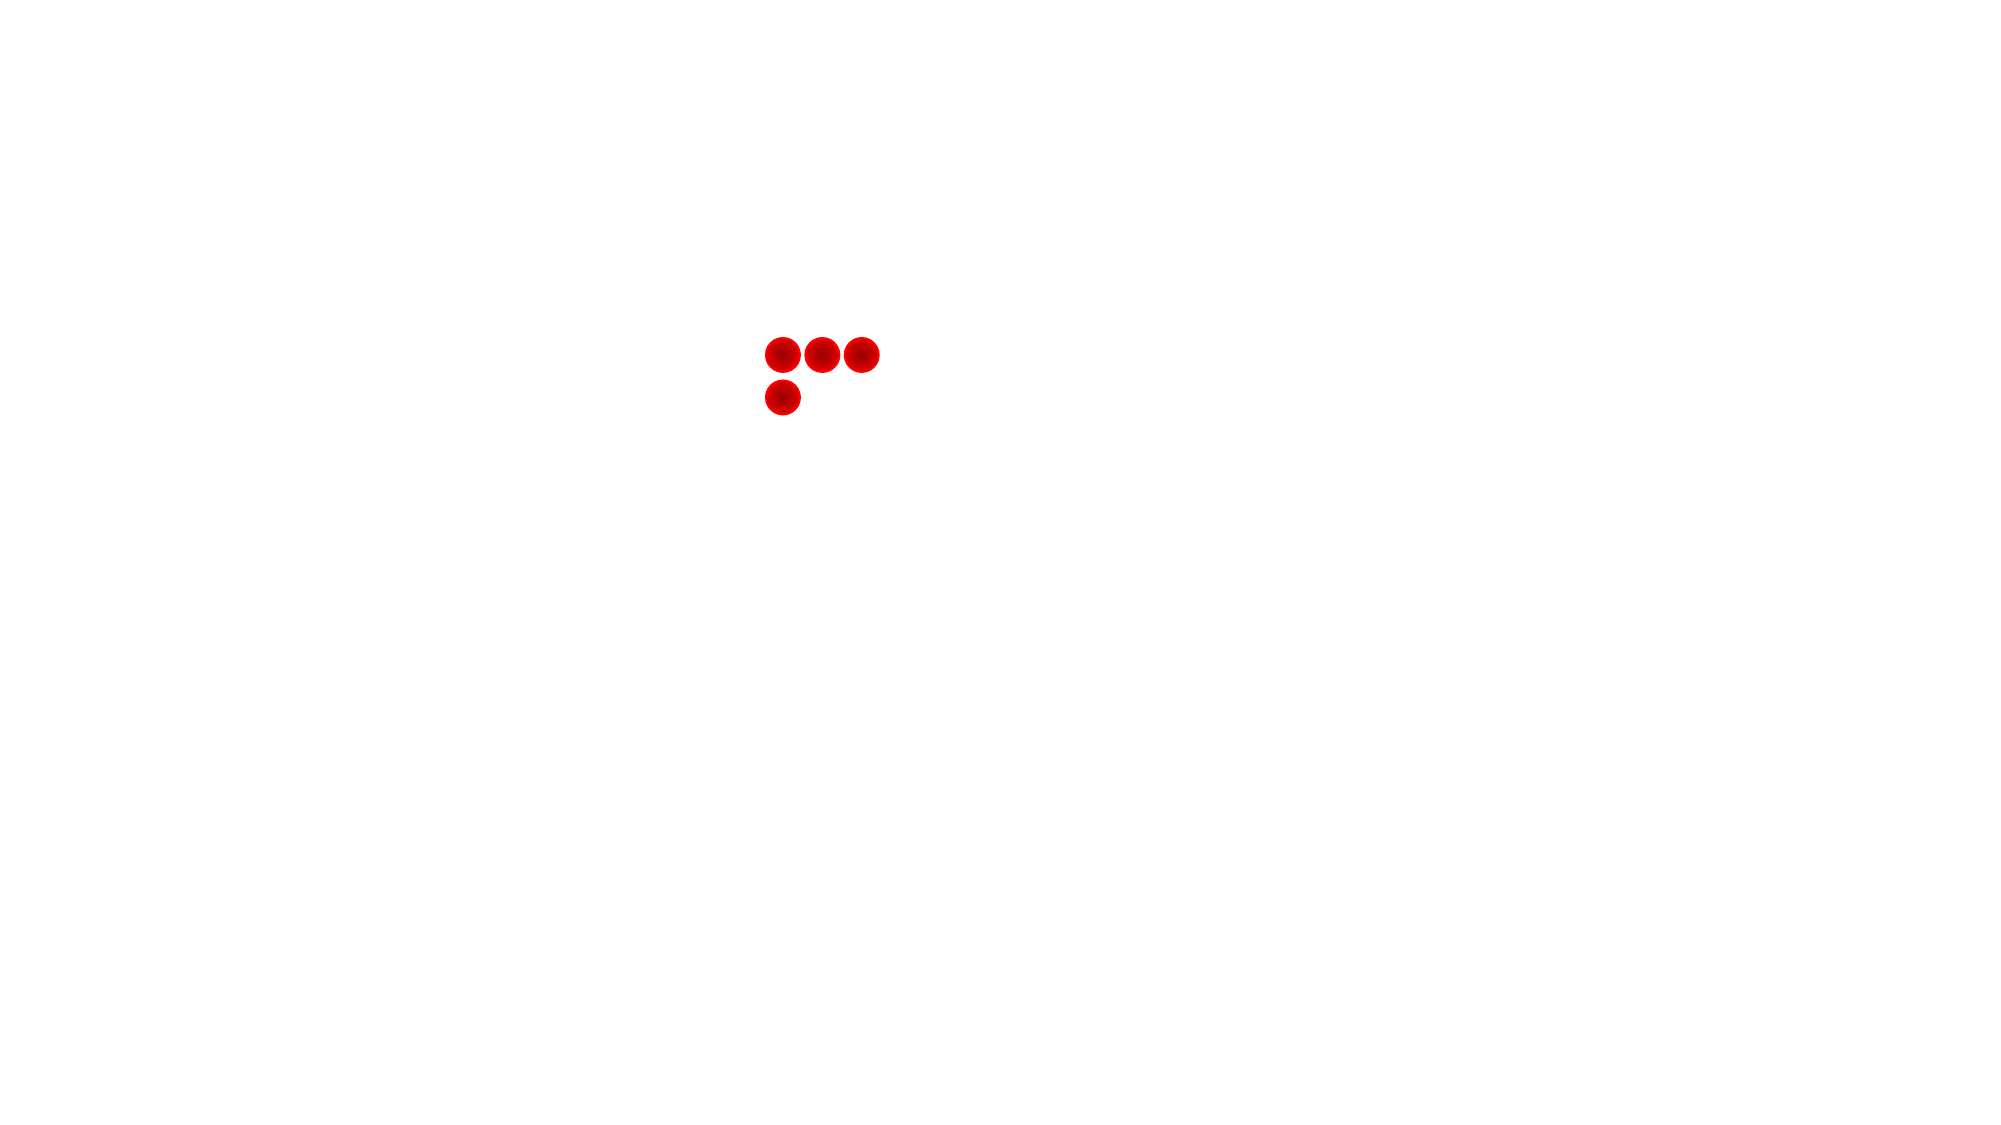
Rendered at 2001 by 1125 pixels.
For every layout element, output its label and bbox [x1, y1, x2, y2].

text_box [573, 200, 1394, 736]
text_box [765, 338, 879, 415]
